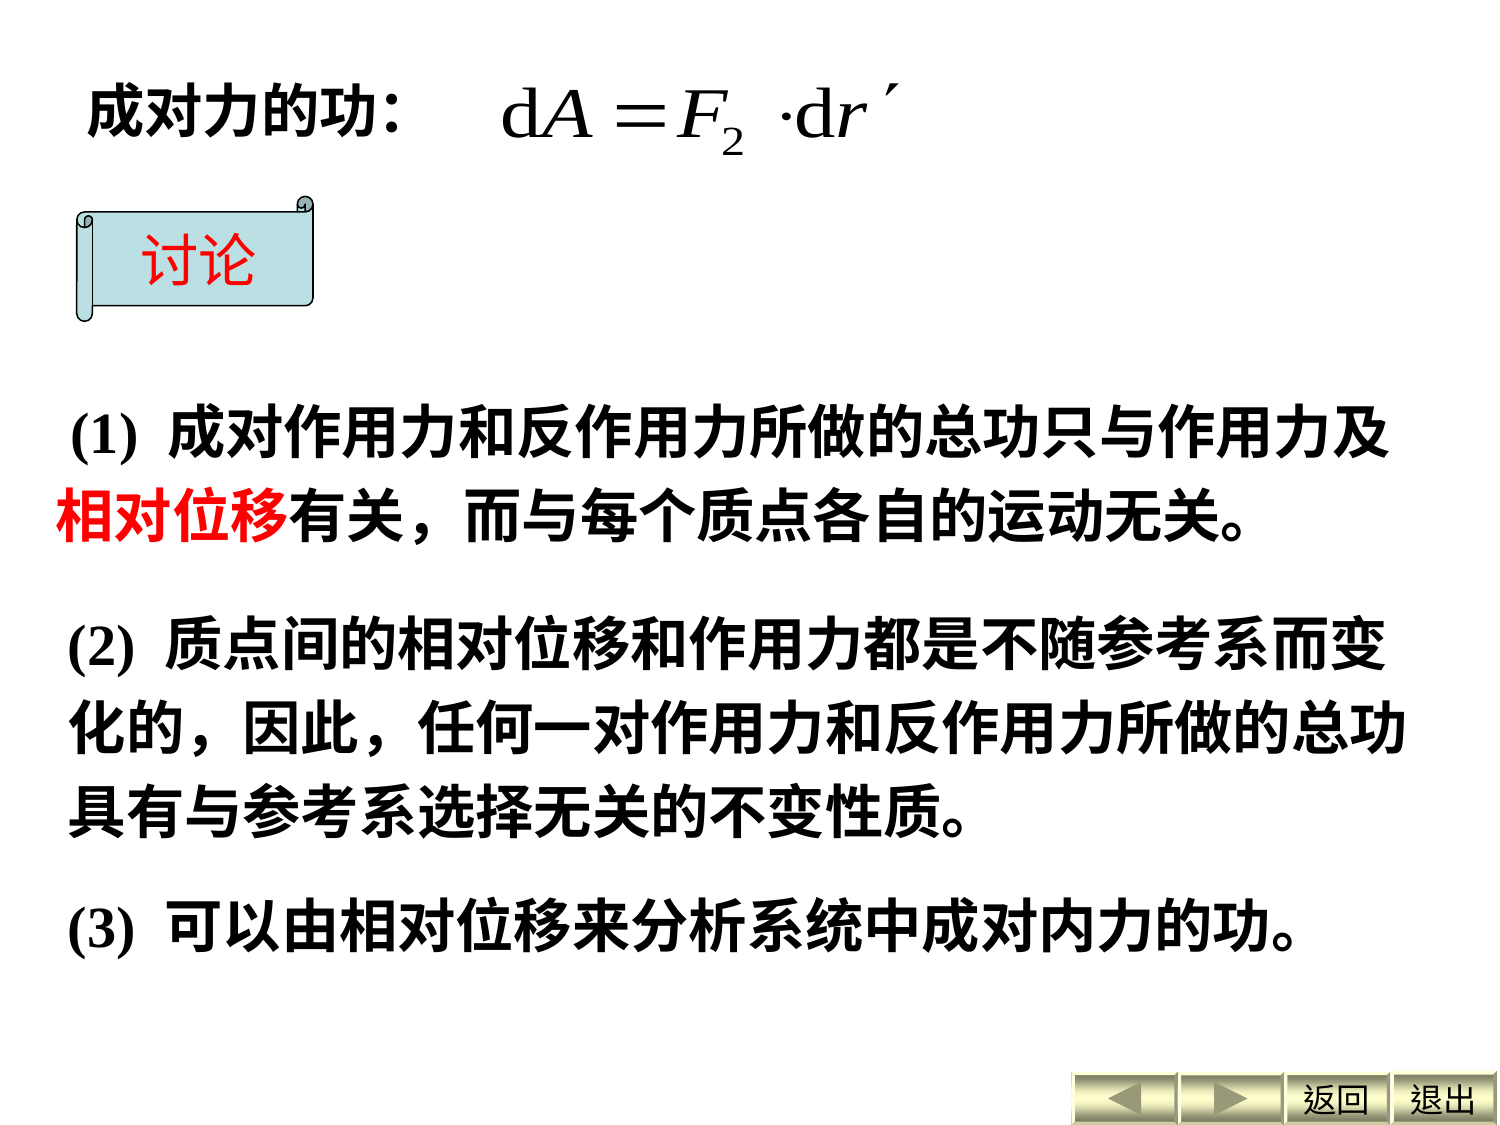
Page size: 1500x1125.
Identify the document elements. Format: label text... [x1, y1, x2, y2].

text_box (2) 质点间的相对位移和作用力都是不随参考系而变化的，因此，任何一对作用力和反作用力所做的总功具有与参考系选择无关的不变性质。 [53, 586, 1454, 853]
text_box (3) 可以由相对位移来分析系统中成对内力的功。 [53, 881, 1454, 967]
text_box (1) 成对作用力和反作用力所做的总功只与作用力及相对位移有关，而与每个质点各自的运动无关。 [41, 373, 1424, 557]
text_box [490, 54, 910, 168]
picture [1071, 1070, 1499, 1125]
text_box 成对力的功： [71, 66, 464, 152]
text_box 讨论 [76, 196, 313, 322]
